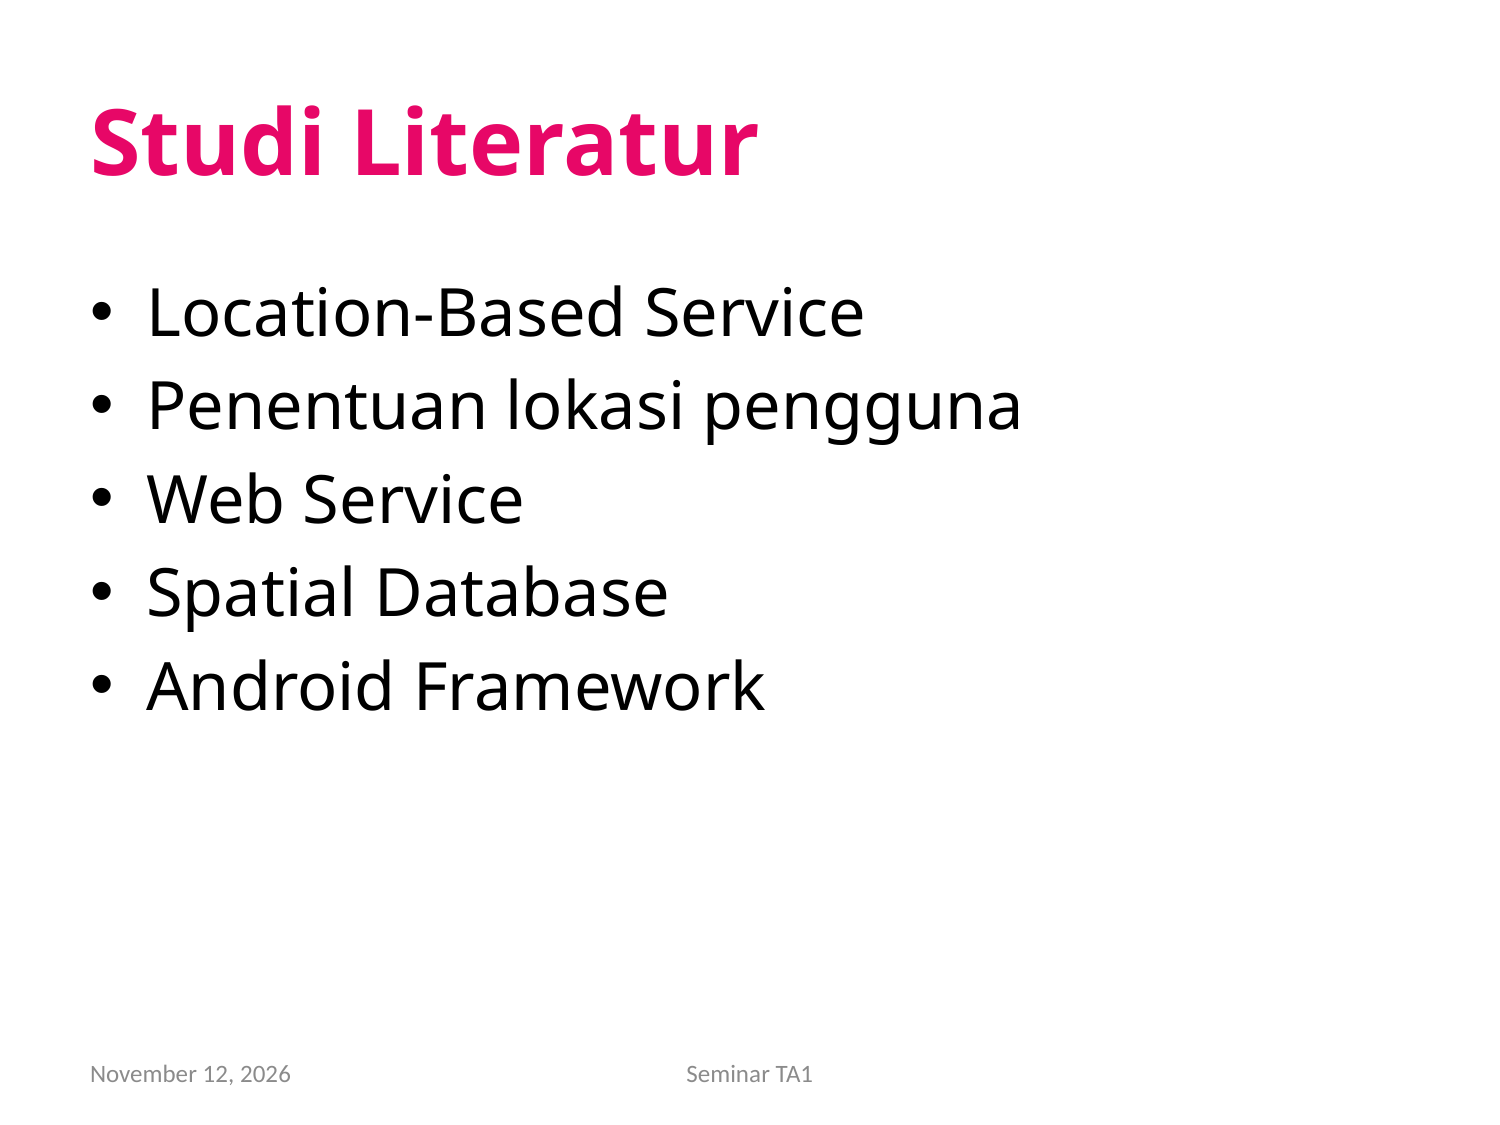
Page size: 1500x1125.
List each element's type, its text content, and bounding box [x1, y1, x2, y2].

list Location-Based Service Penentuan lokasi pengguna Web Service Spatial Database Android Framework [75, 262, 1425, 1005]
footer Seminar TA1 [512, 1042, 988, 1103]
title Studi Literatur [75, 45, 1425, 233]
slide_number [75, 1042, 425, 1103]
